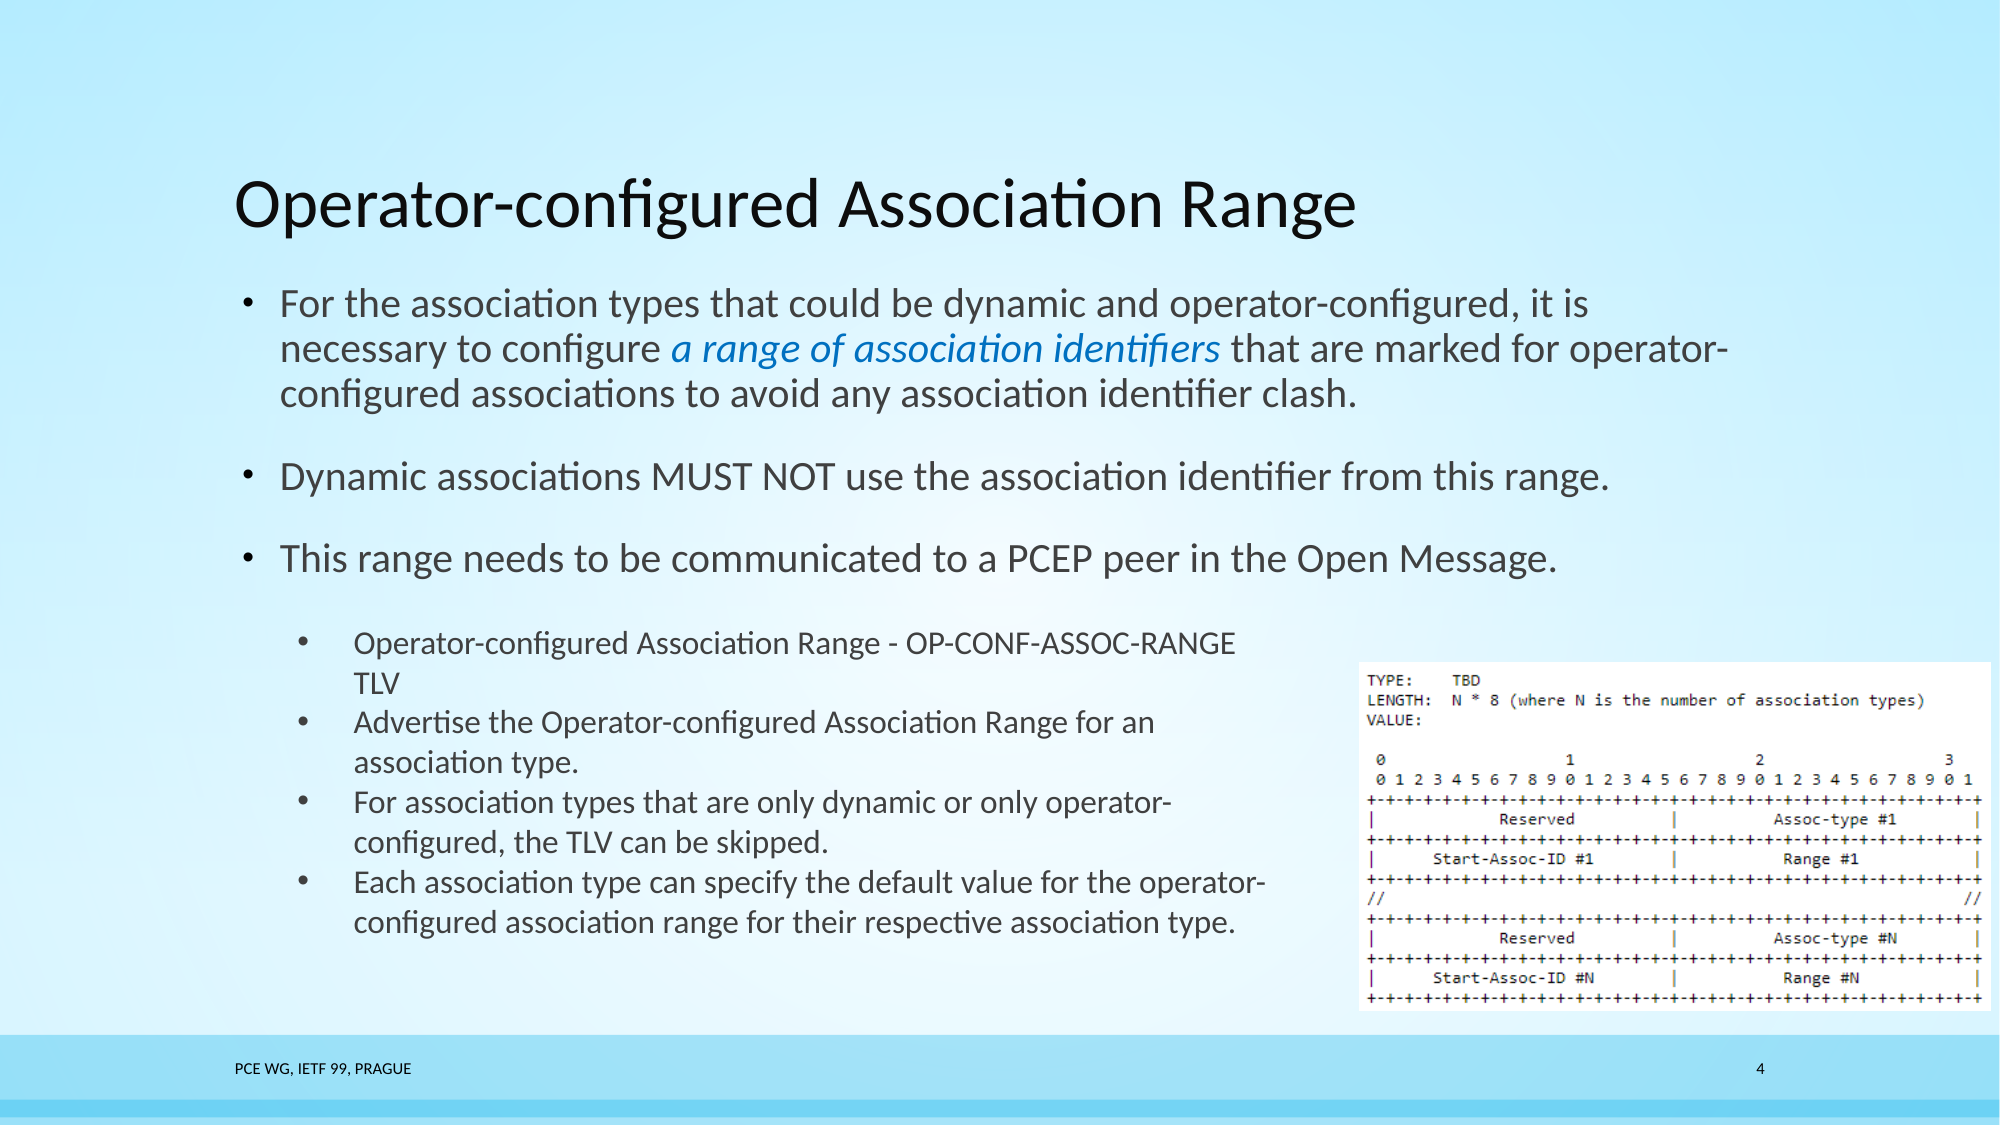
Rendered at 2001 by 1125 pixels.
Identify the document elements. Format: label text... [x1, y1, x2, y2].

picture [1359, 662, 1991, 1011]
text_box Operator-configured Association Range - OP-CONF-ASSOC-RANGE TLV Advertise the Operator-configured Association Range for an association type. For association types that are only dynamic or only operator-configured, the TLV can be skipped. Each association type can specify the default value for the operator-configured association range for their respective association type. [132, 613, 1288, 1023]
title Operator-configured Association Range [219, 71, 1780, 251]
footer PCE WG, IETF 99, Prague [219, 1048, 1395, 1088]
list For the association types that could be dynamic and operator-configured, it is necessary to configure a range of association identifiers that are marked for operator-configured associations to avoid any association identifier clash. Dynamic associations MUST NOT use the association identifier from this range. This range needs to be communicated to a PCEP peer in the Open Message. [219, 274, 1780, 987]
slide_number 4 [1674, 1048, 1780, 1088]
